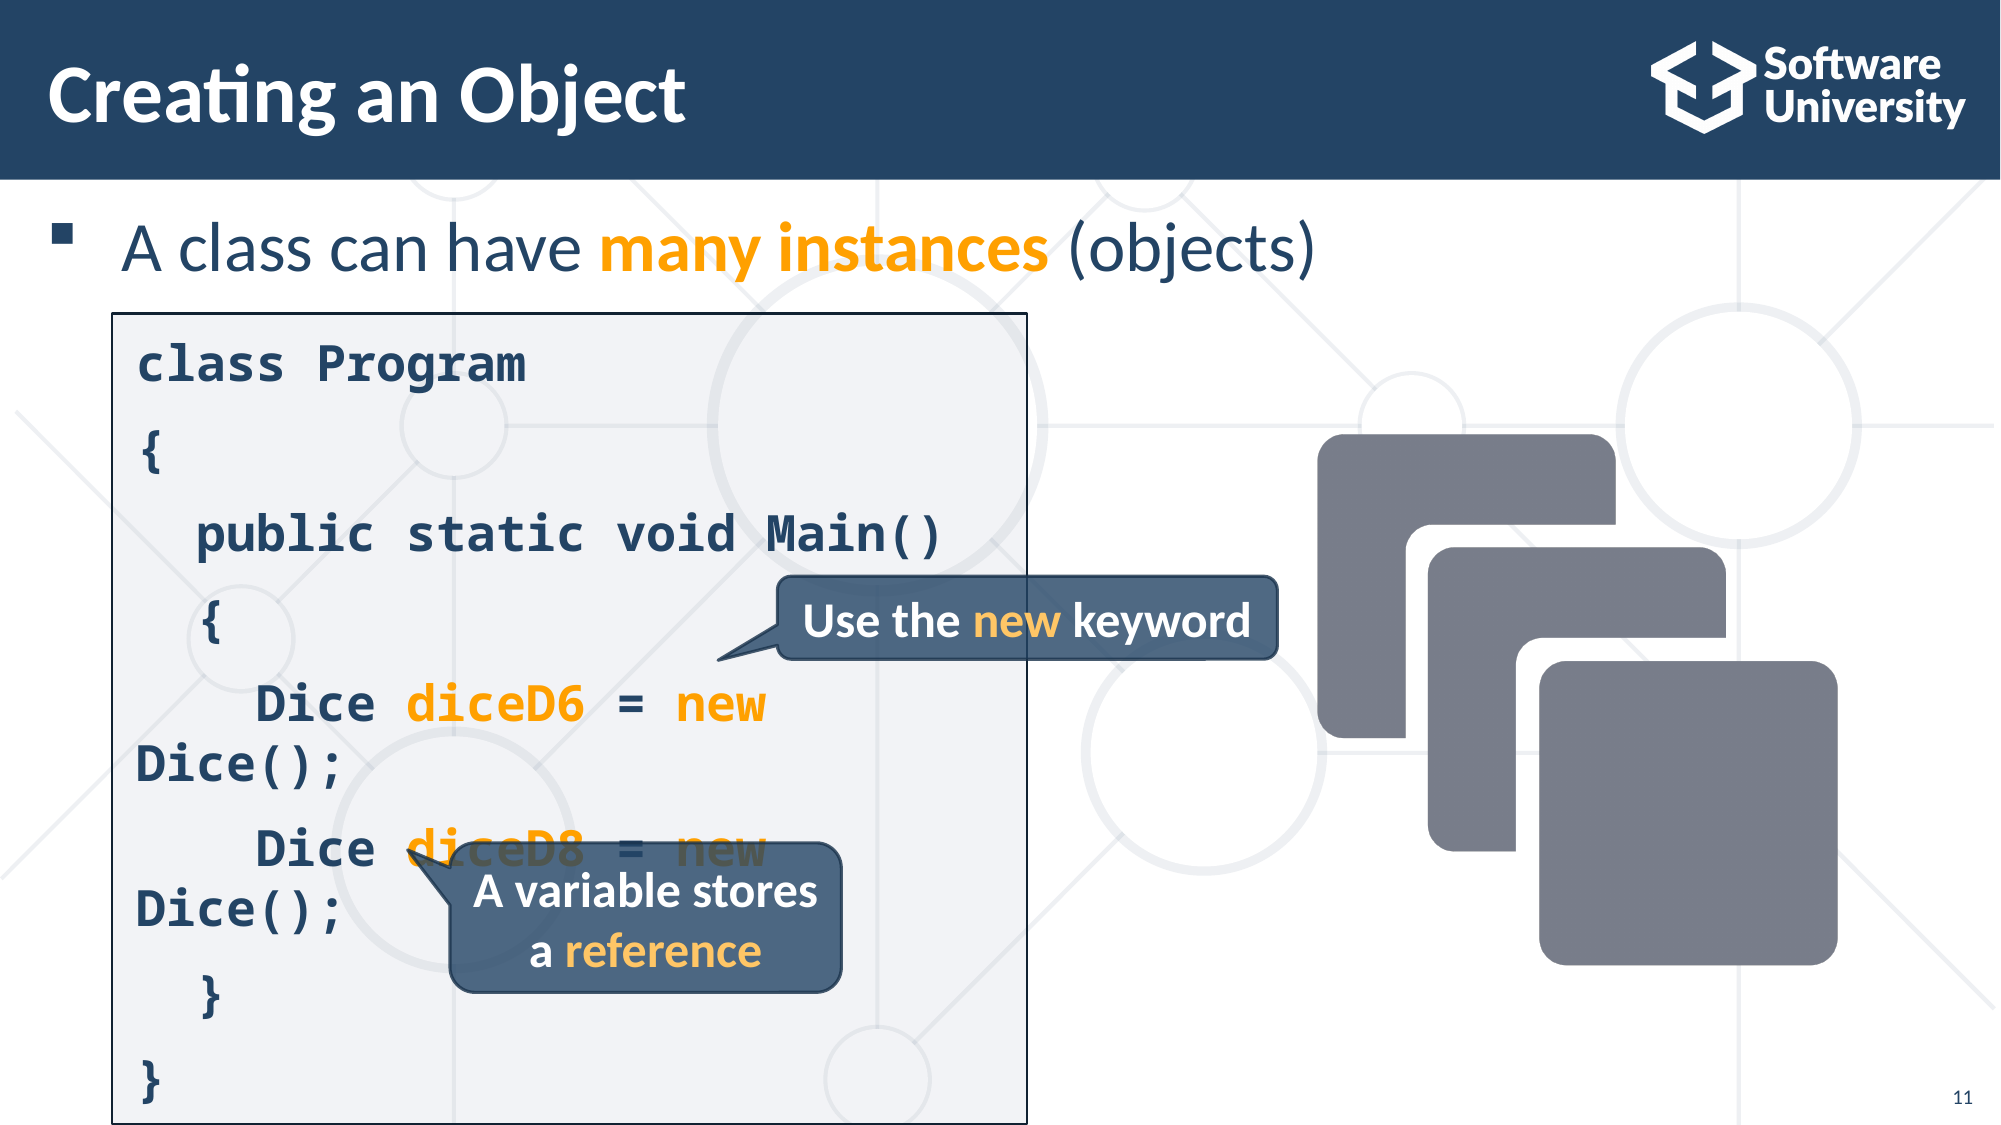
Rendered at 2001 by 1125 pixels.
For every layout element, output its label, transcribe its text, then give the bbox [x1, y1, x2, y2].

text_box class Program { public static void Main() { Dice diceD6 = new Dice(); Dice diceD8 = new Dice(); } } [112, 313, 1028, 1125]
text_box A class can have many instances (objects) [31, 188, 1968, 1103]
text_box Use the new keyword [716, 574, 1258, 663]
text_box 11 [1927, 1067, 1989, 1117]
title Creating an Object [31, 16, 1625, 162]
picture [1651, 41, 1966, 134]
text_box A variable stores a reference [405, 840, 844, 995]
picture [1263, 387, 1888, 1011]
